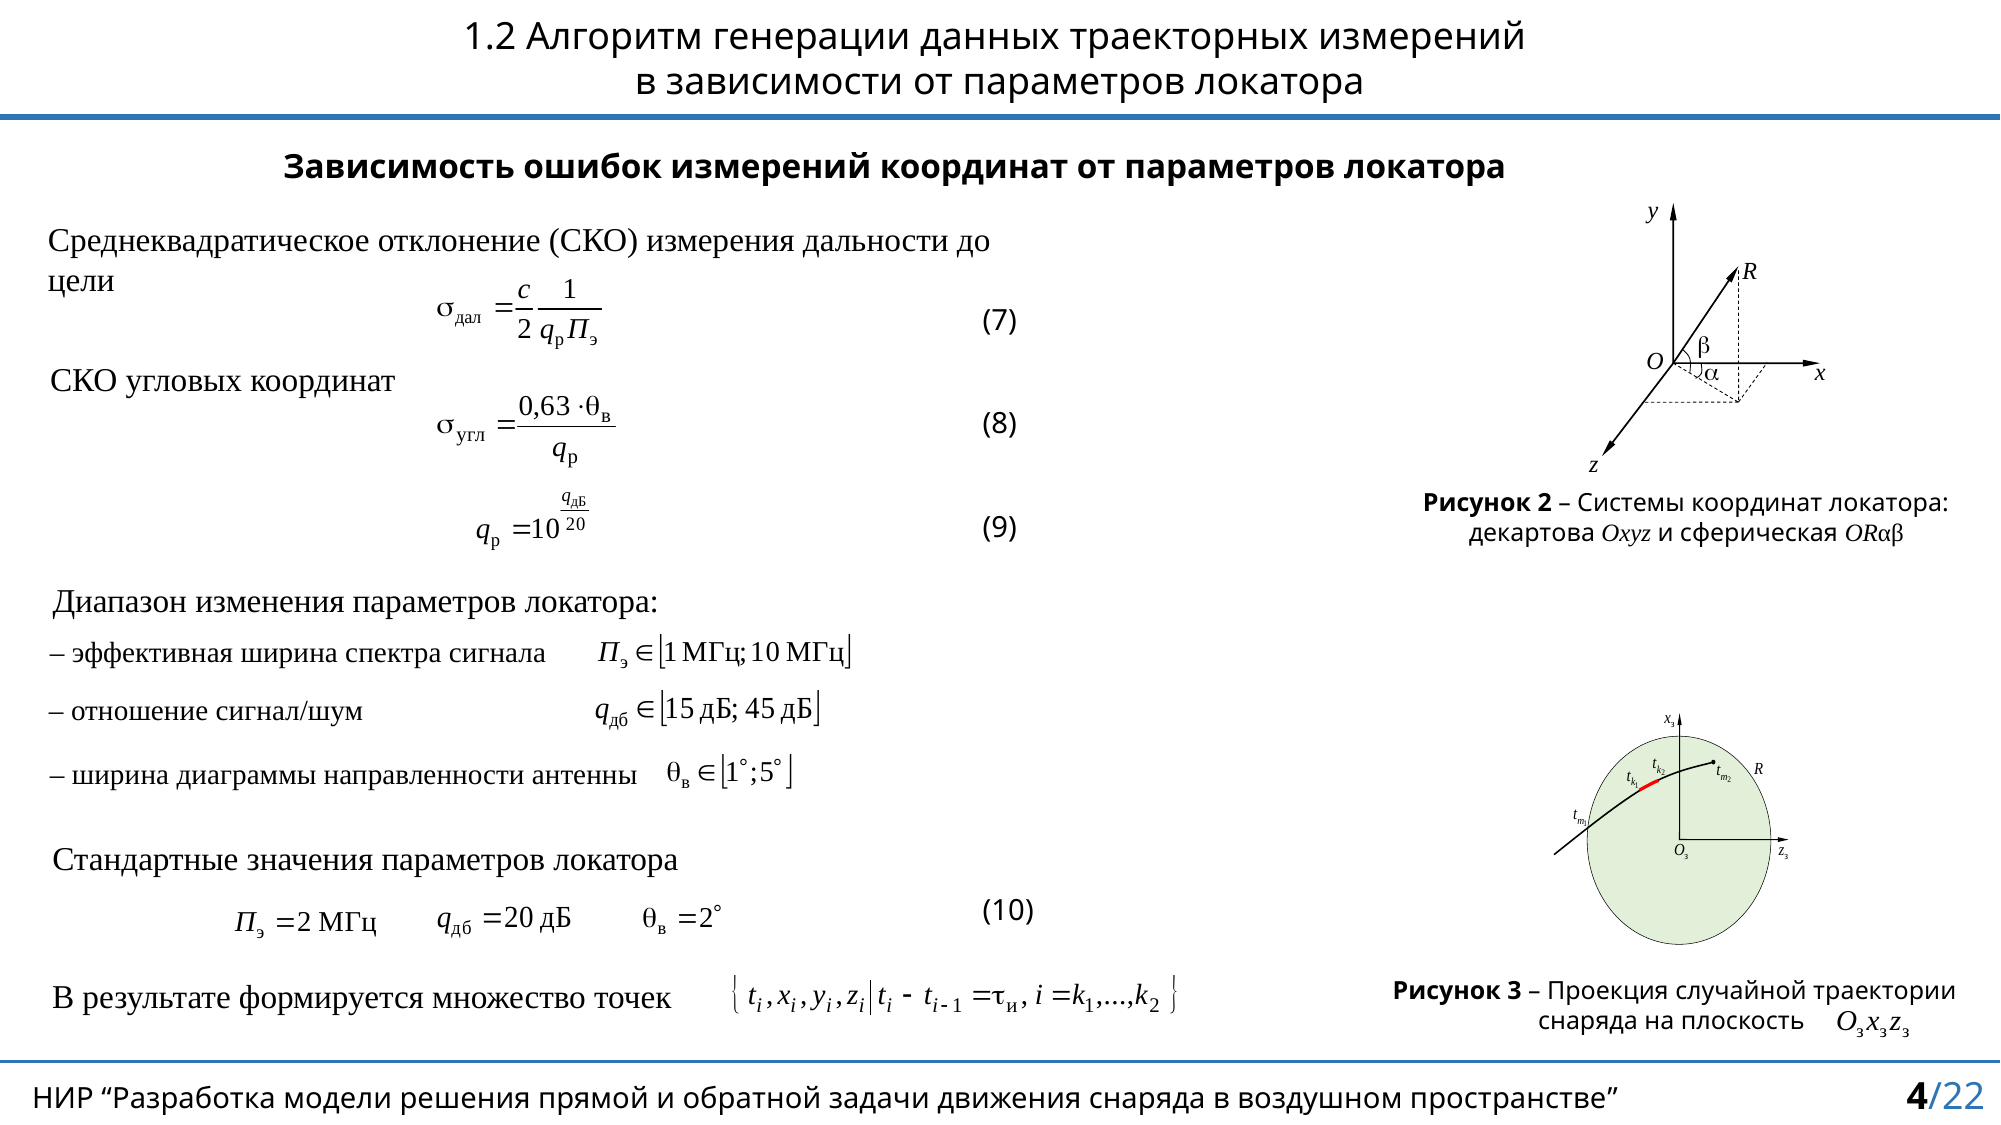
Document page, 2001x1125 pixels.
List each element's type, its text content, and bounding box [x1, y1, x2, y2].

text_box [590, 690, 824, 735]
text_box (10) [967, 884, 1049, 934]
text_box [638, 900, 730, 940]
text_box 1.2 Алгоритм генерации данных траекторных измерений в зависимости от параметров локатора [249, 4, 1750, 110]
text_box 4/22 [1833, 1064, 2000, 1125]
text_box (8) [967, 397, 1032, 447]
text_box В результате формируется множество точек [37, 968, 696, 1023]
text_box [229, 904, 380, 944]
text_box (7) [967, 306, 1032, 344]
picture [1584, 195, 1854, 483]
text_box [433, 388, 621, 473]
text_box – ширина диаграммы направленности антенны [35, 747, 661, 798]
text_box (9) [967, 500, 1032, 551]
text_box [663, 754, 796, 794]
text_box Рисунок 3 – Проекция случайной траектории снаряда на плоскость [1359, 967, 1991, 1043]
text_box Среднеквадратическое отклонение (СКО) измерения дальности до цели [33, 210, 1034, 306]
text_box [593, 634, 855, 674]
text_box Стандартные значения параметров локатора [37, 829, 703, 884]
text_box Диапазон изменения параметров локатора: [37, 571, 675, 627]
picture [1449, 559, 1917, 969]
text_box Рисунок 2 – Системы координат локатора: декартова Oxyz и сферическая ORαβ [1382, 479, 1991, 554]
text_box СКО угловых координат [35, 350, 411, 406]
text_box – эффективная ширина спектра сигнала [35, 625, 562, 676]
text_box – отношение сигнал/шум [34, 683, 379, 734]
text_box Зависимость ошибок измерений координат от параметров локатора [268, 137, 1750, 193]
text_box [729, 975, 1184, 1020]
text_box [472, 482, 595, 556]
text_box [433, 898, 577, 943]
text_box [1833, 1003, 1915, 1043]
text_box НИР “Разработка модели решения прямой и обратной задачи движения снаряда в воздушном пространстве” [17, 1071, 1834, 1122]
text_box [433, 270, 607, 356]
